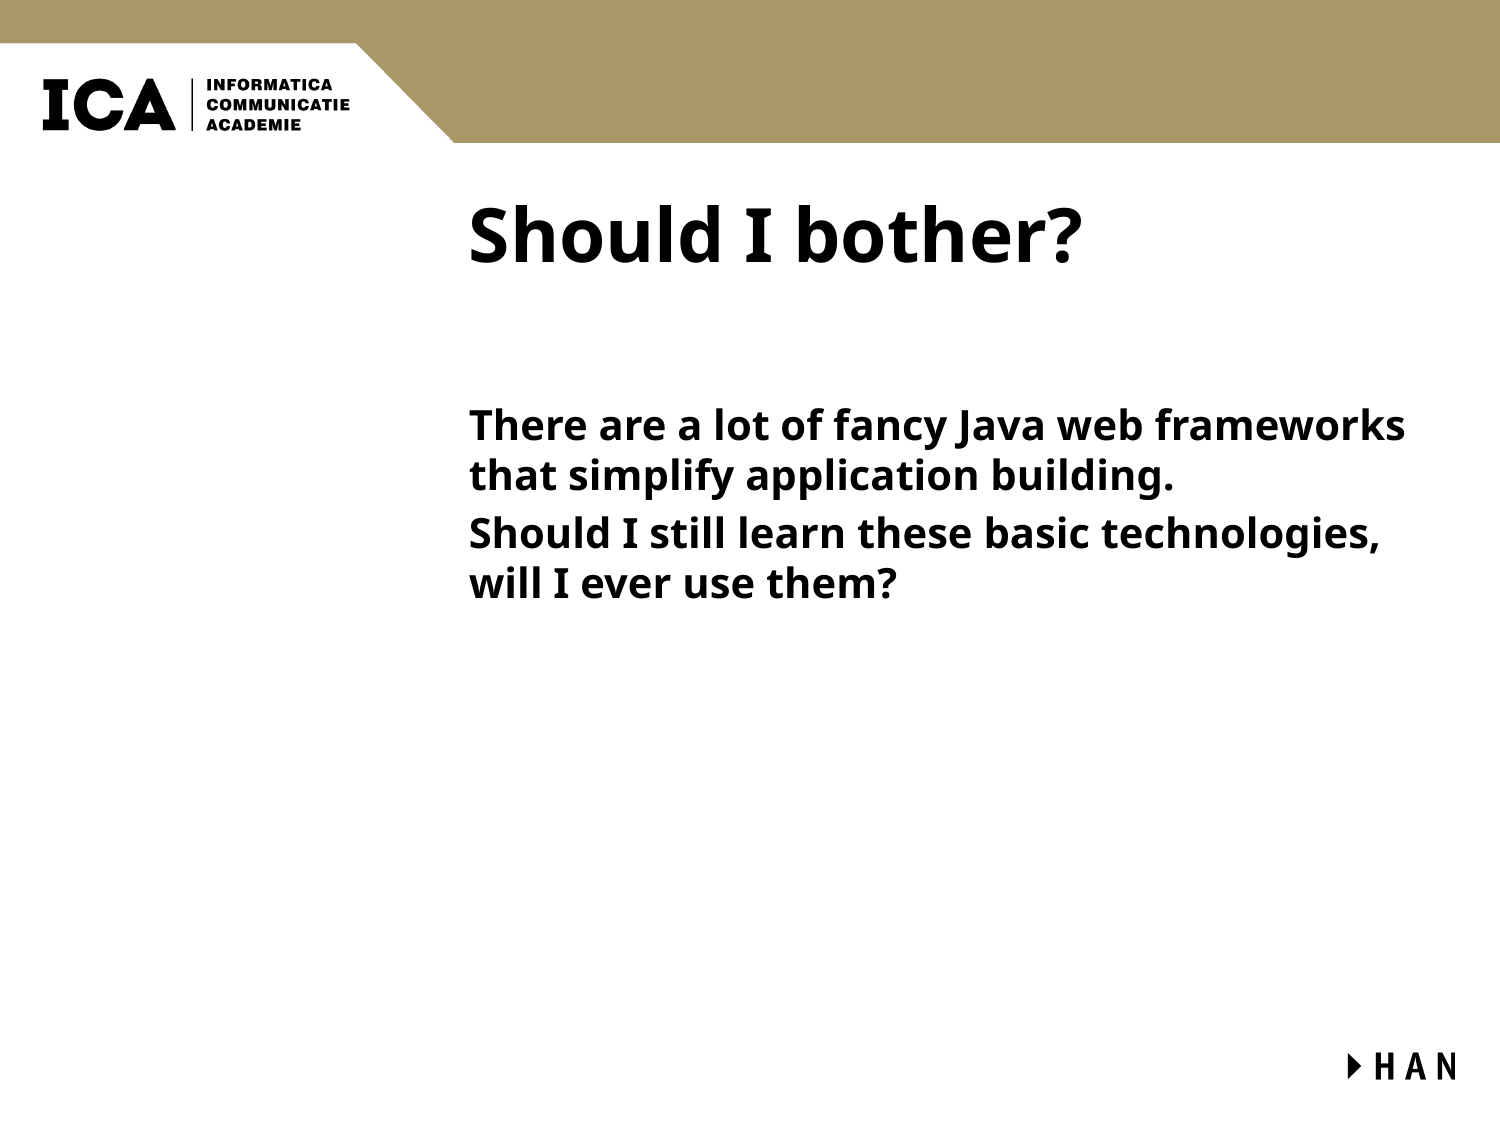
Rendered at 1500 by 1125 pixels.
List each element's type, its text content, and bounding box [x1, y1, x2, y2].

title Should I bother? [453, 179, 1455, 287]
list There are a lot of fancy Java web frameworks that simplify application building. Should I still learn these basic technologies, will I ever use them? [453, 391, 1455, 1040]
